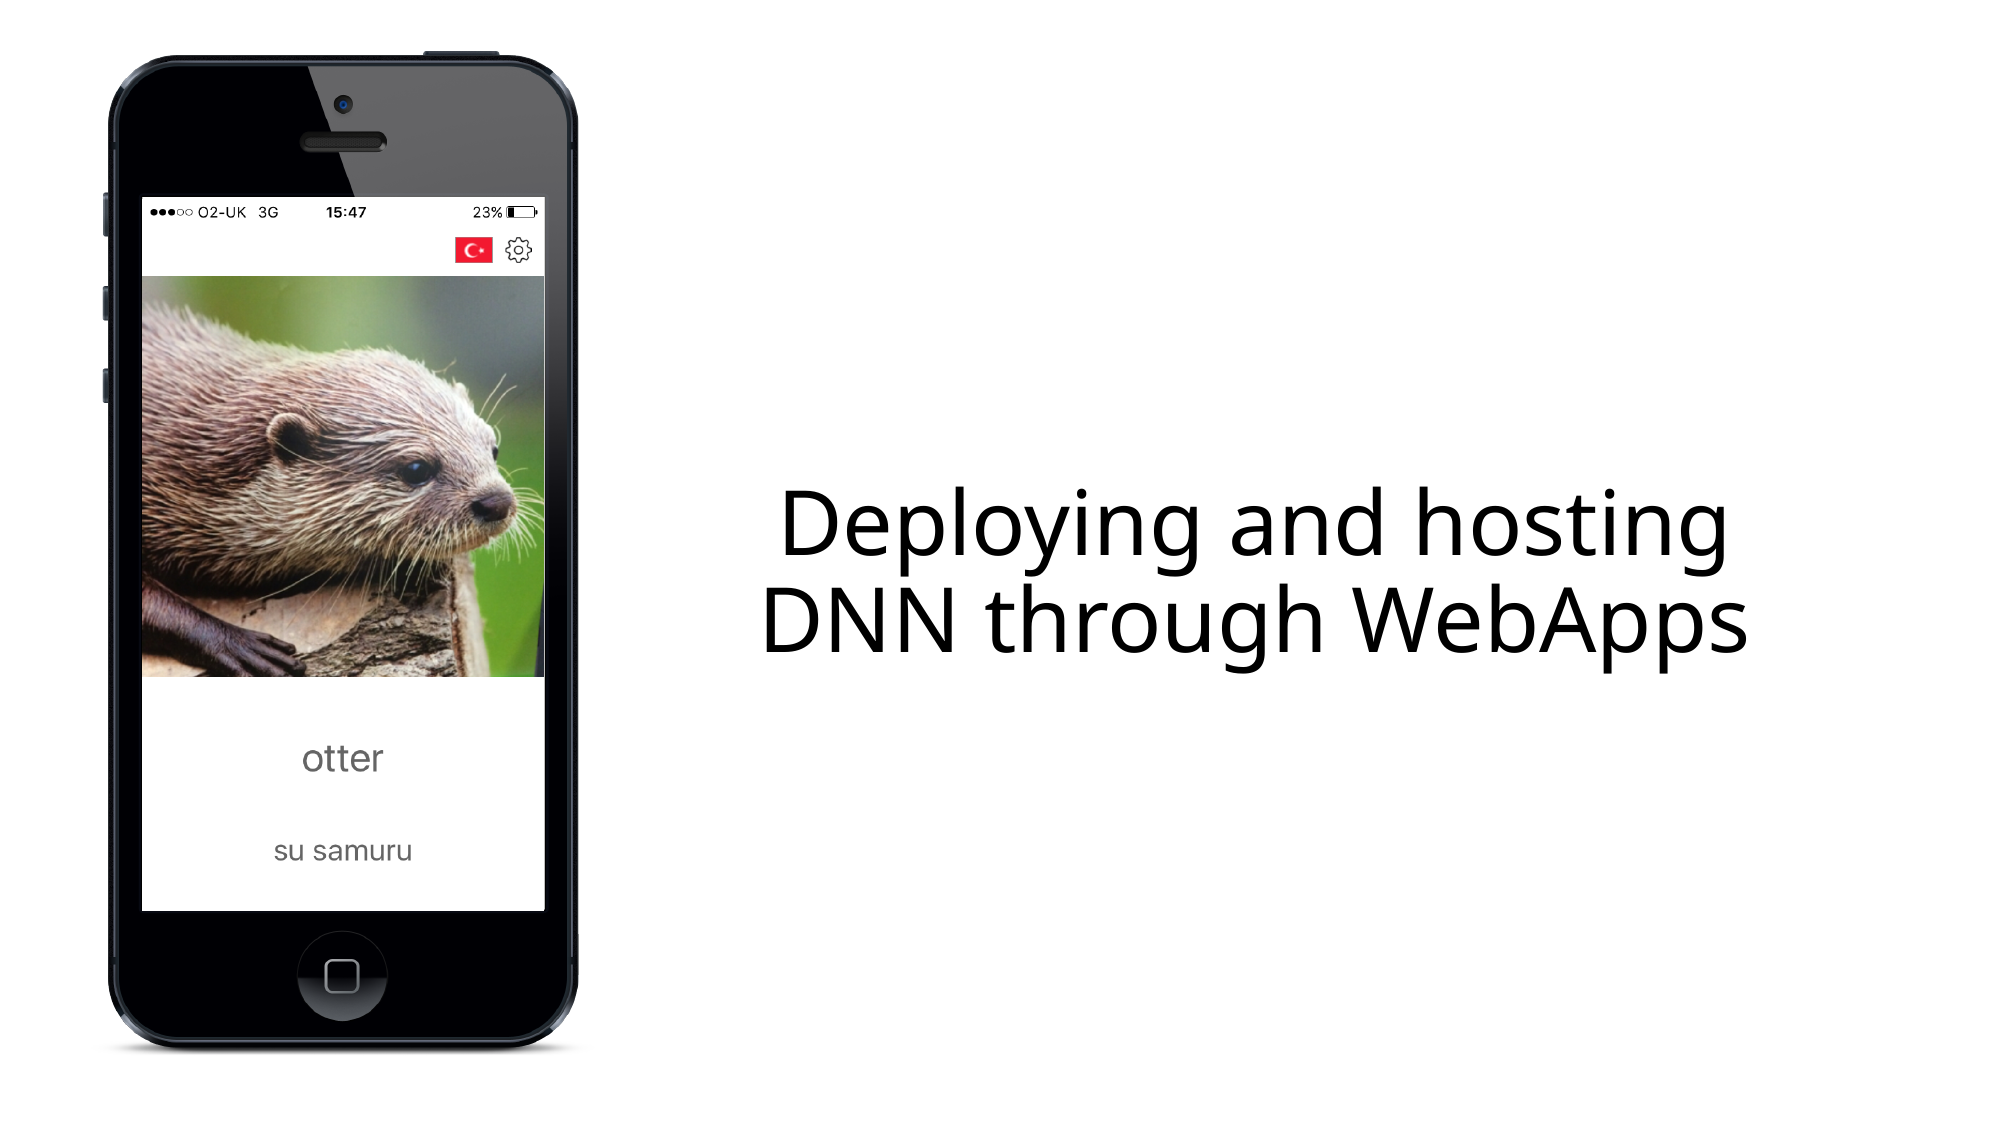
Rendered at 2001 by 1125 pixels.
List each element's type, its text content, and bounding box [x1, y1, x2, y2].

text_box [36, 0, 658, 1125]
title Deploying and hosting DNN through WebApps [738, 378, 1771, 680]
